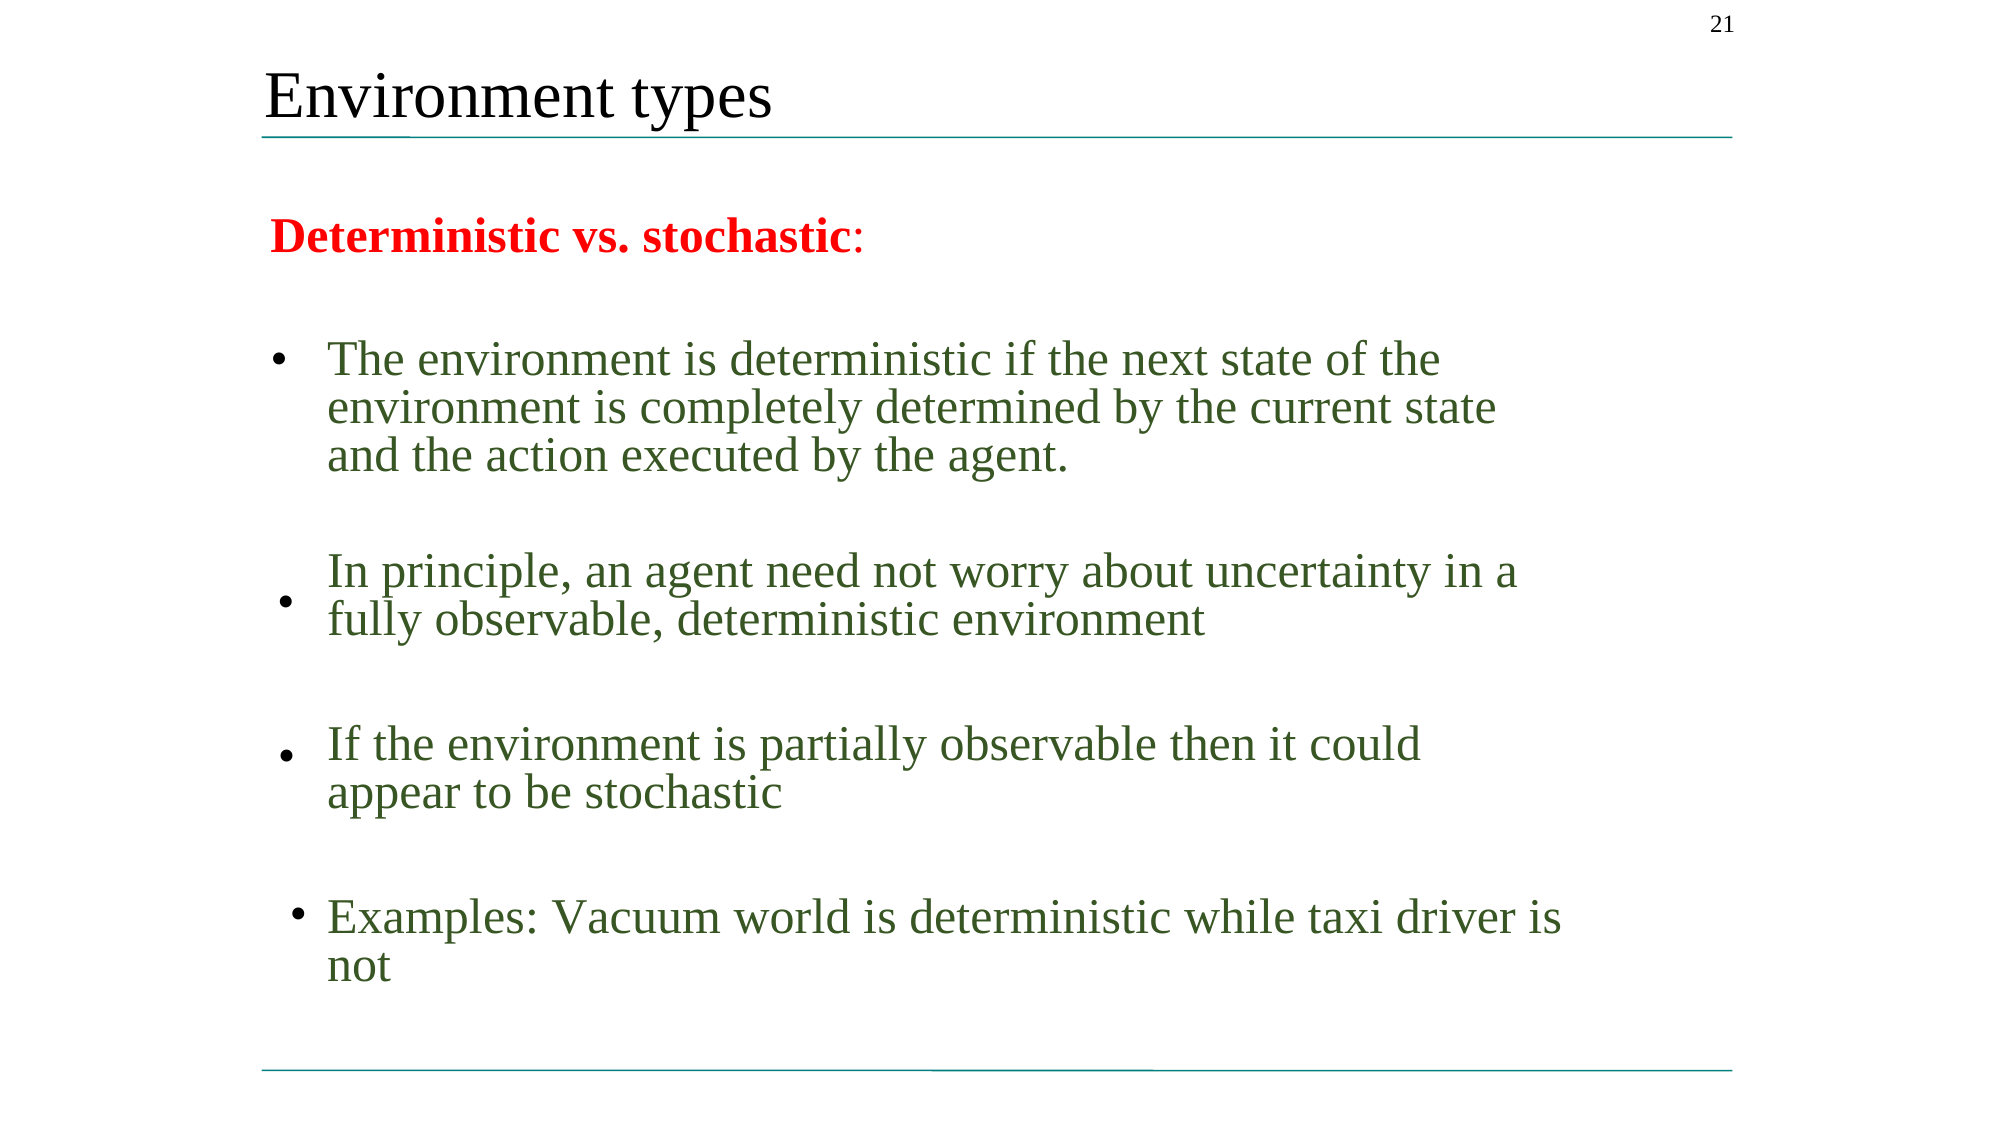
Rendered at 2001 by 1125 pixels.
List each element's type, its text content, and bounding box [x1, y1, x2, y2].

text_box 21 [1708, 10, 1741, 40]
text_box The environment is deterministic if the next state of the environment is completely determined by the current state and the action executed by the agent. In principle, an agent need not worry about uncertainty in a fully observable, deterministic environment If the environment is partially observable then it could appear to be stochastic Examples: Vacuum world is deterministic while taxi driver is not [324, 337, 1600, 1063]
text_box • [249, 737, 298, 783]
text_box Deterministic vs. stochastic: [268, 209, 1063, 263]
text_box • [287, 887, 317, 942]
text_box • [274, 575, 338, 625]
text_box Environment types [262, 60, 784, 132]
text_box • [268, 332, 298, 387]
